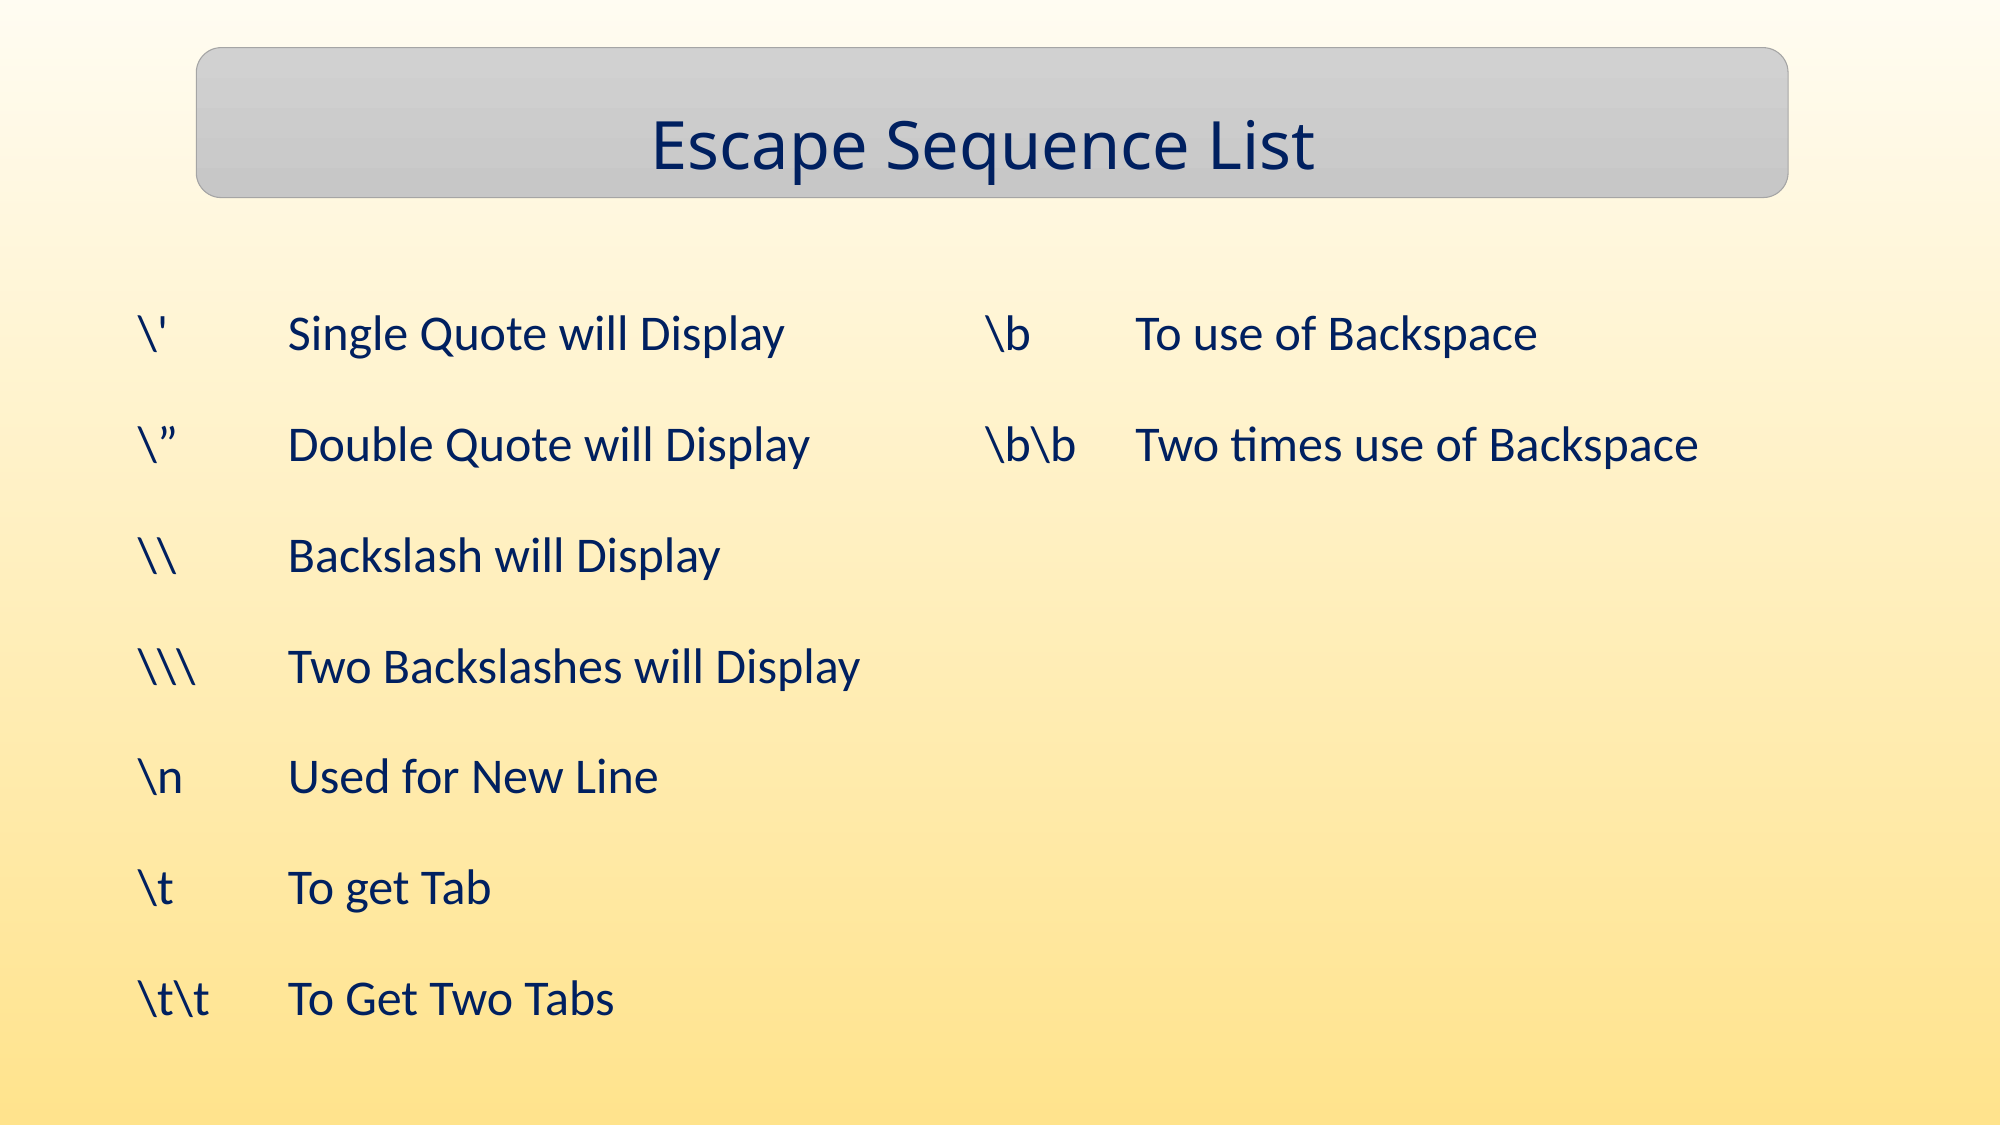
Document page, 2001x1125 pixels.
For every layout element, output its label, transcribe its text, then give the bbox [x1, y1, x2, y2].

text_box Escape Sequence List [195, 47, 1789, 199]
list \' Single Quote will Display \” Double Quote will Display \\ Backslash will Display \\\ Two Backslashes will Display \n Used for New Line \t To get Tab \t\t To Get Two Tabs \b To use of Backspace \b\b Two times use of Backspace [122, 263, 1848, 1090]
